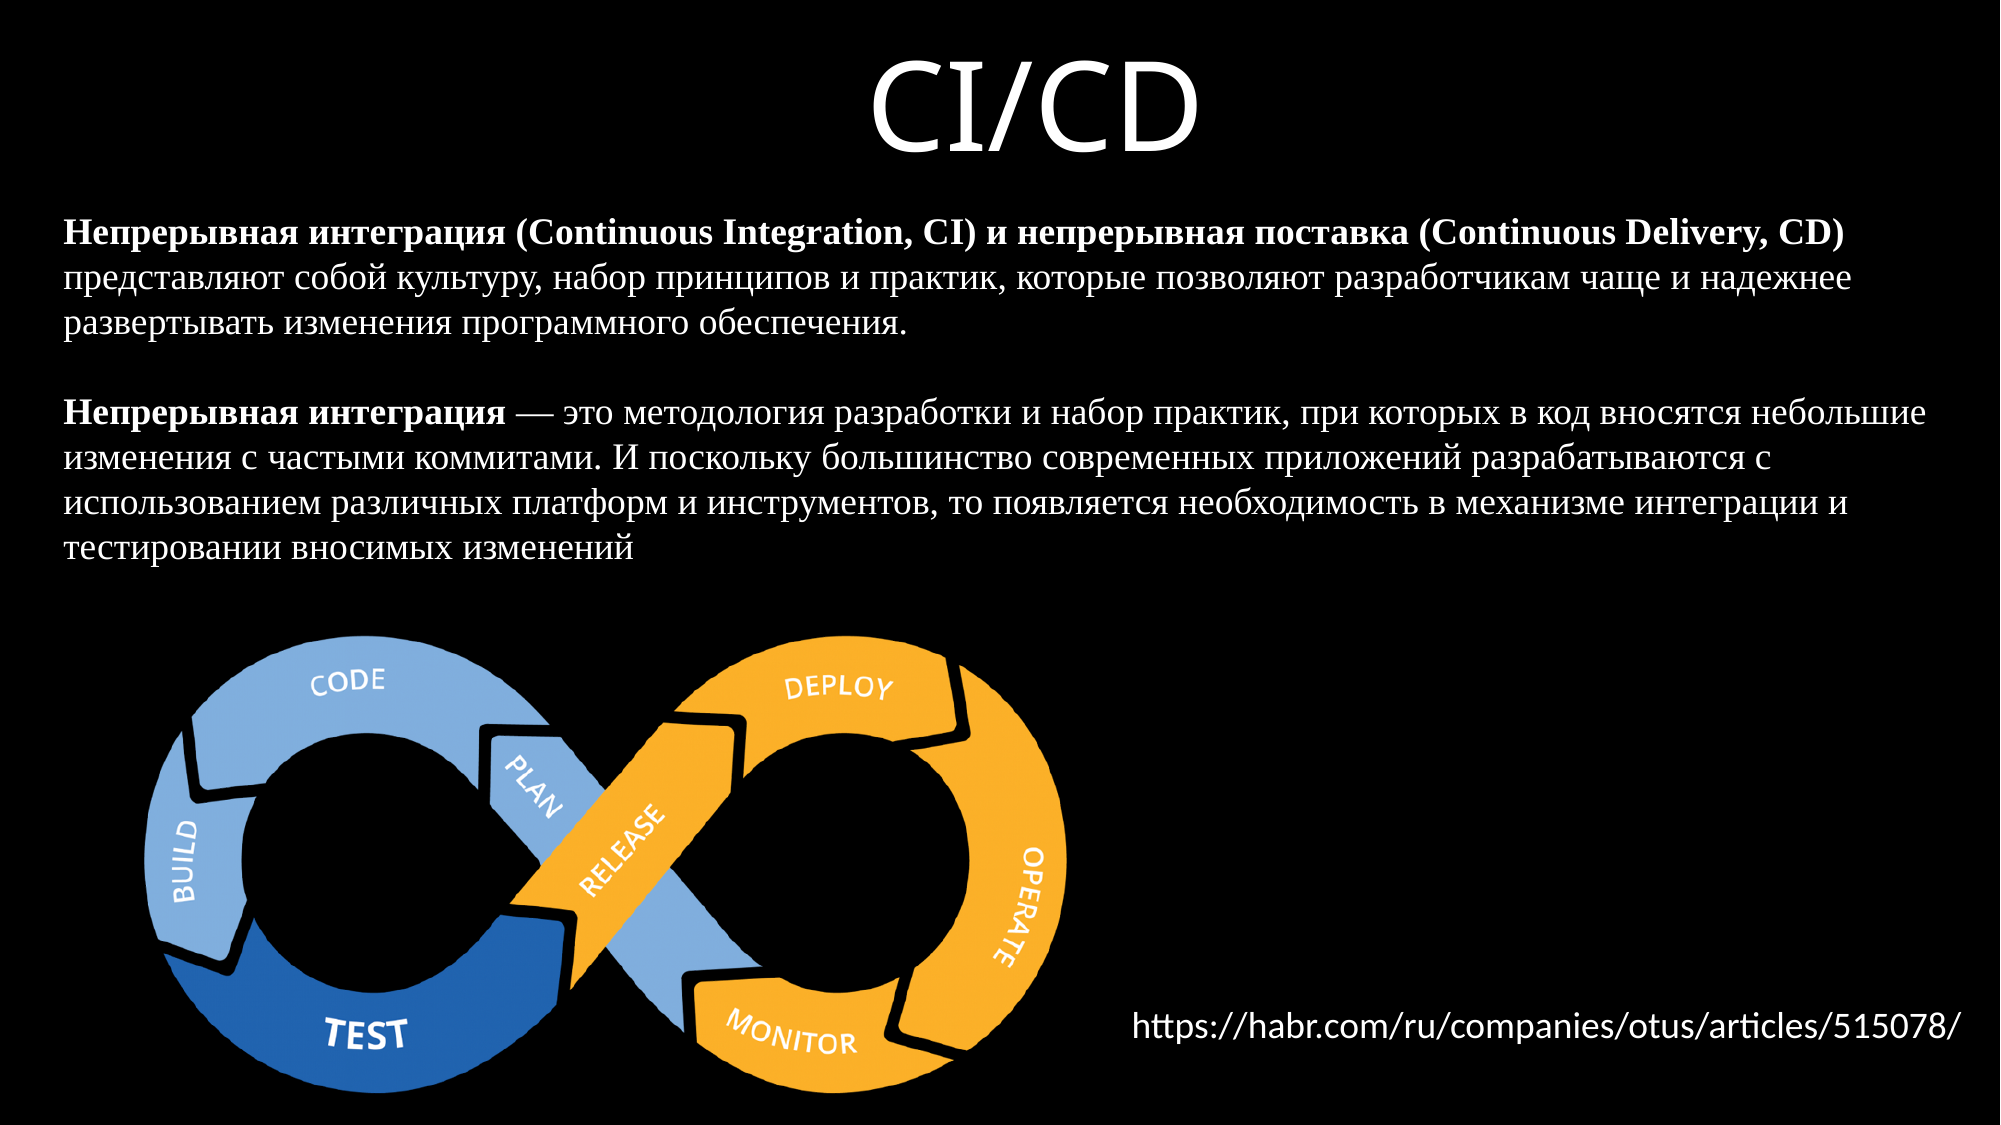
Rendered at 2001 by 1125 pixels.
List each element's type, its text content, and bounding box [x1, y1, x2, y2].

text_box https://habr.com/ru/companies/otus/articles/515078/ [1144, 993, 2000, 1053]
text_box CI/CD [221, 33, 1850, 187]
text_box [185, 47, 1815, 199]
text_box Непрерывная интеграция (Continuous Integration, CI) и непрерывная поставка (Continuous Delivery, CD) представляют собой культуру, набор принципов и практик, которые позволяют разработчикам чаще и надежнее развертывать изменения программного обеспечения. Непрерывная интеграция — это методология разработки и набор практик, при которых в код вносятся небольшие изменения с частыми коммитами. И поскольку большинство современных приложений разрабатываются с использованием различных платформ и инструментов, то появляется необходимость в механизме интеграции и тестировании вносимых изменений [48, 199, 1952, 575]
picture [65, 605, 1144, 1122]
